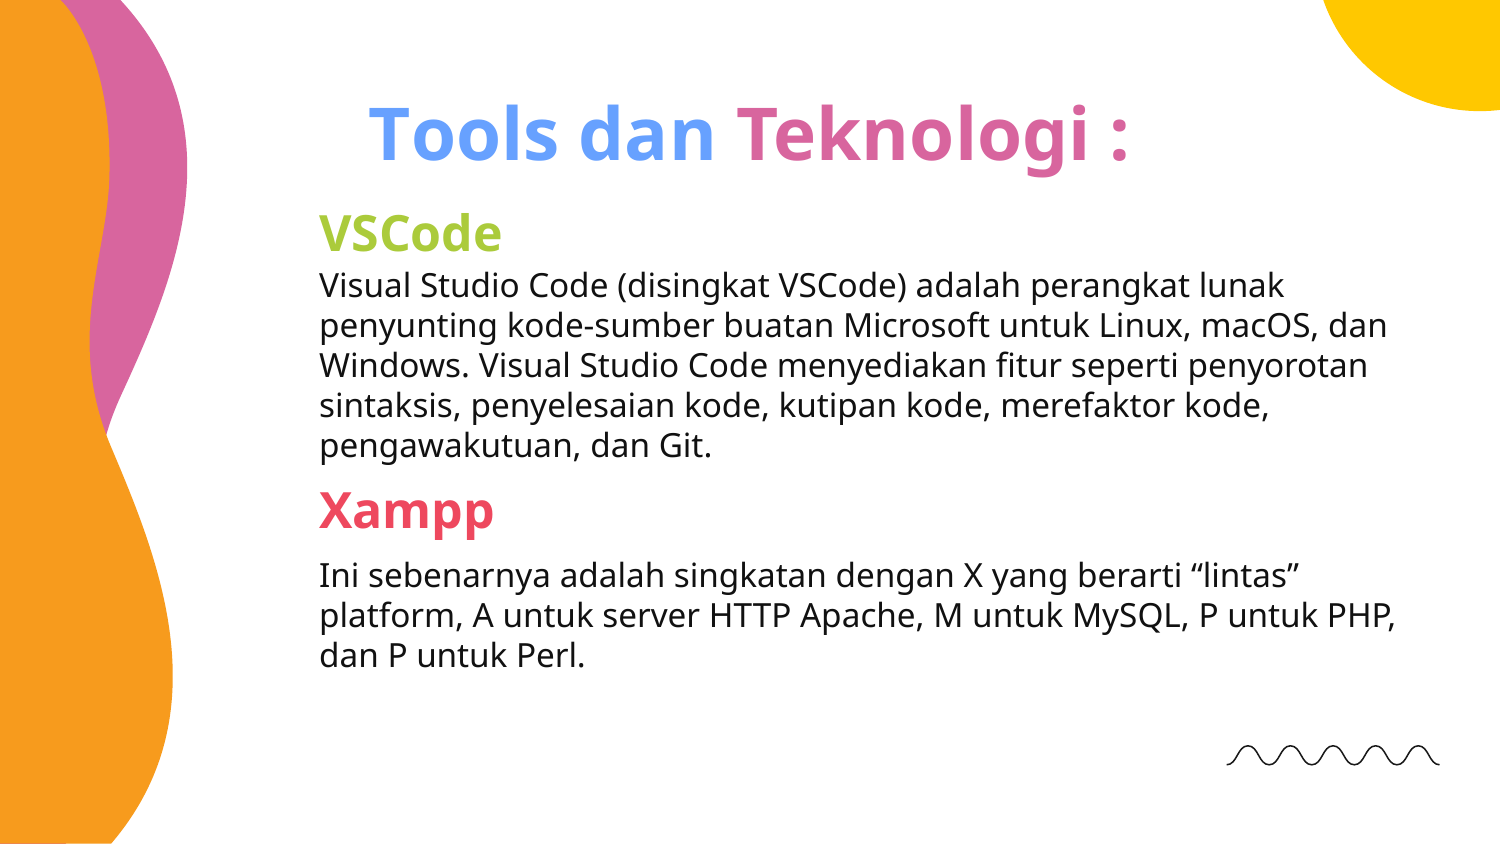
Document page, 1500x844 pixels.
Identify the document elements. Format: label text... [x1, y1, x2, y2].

subtitle VSCode [304, 214, 738, 277]
title Tools dan Teknologi : [118, 72, 1382, 167]
subtitle Visual Studio Code (disingkat VSCode) adalah perangkat lunak penyunting kode-sumber buatan Microsoft untuk Linux, macOS, dan Windows. Visual Studio Code menyediakan fitur seperti penyorotan sintaksis, penyelesaian kode, kutipan kode, merefaktor kode, pengawakutuan, dan Git. [304, 249, 1425, 456]
text_box Xampp [304, 492, 738, 539]
text_box Ini sebenarnya adalah singkatan dengan X yang berarti “lintas” platform, A untuk server HTTP Apache, M untuk MySQL, P untuk PHP, dan P untuk Perl. [304, 539, 1425, 746]
